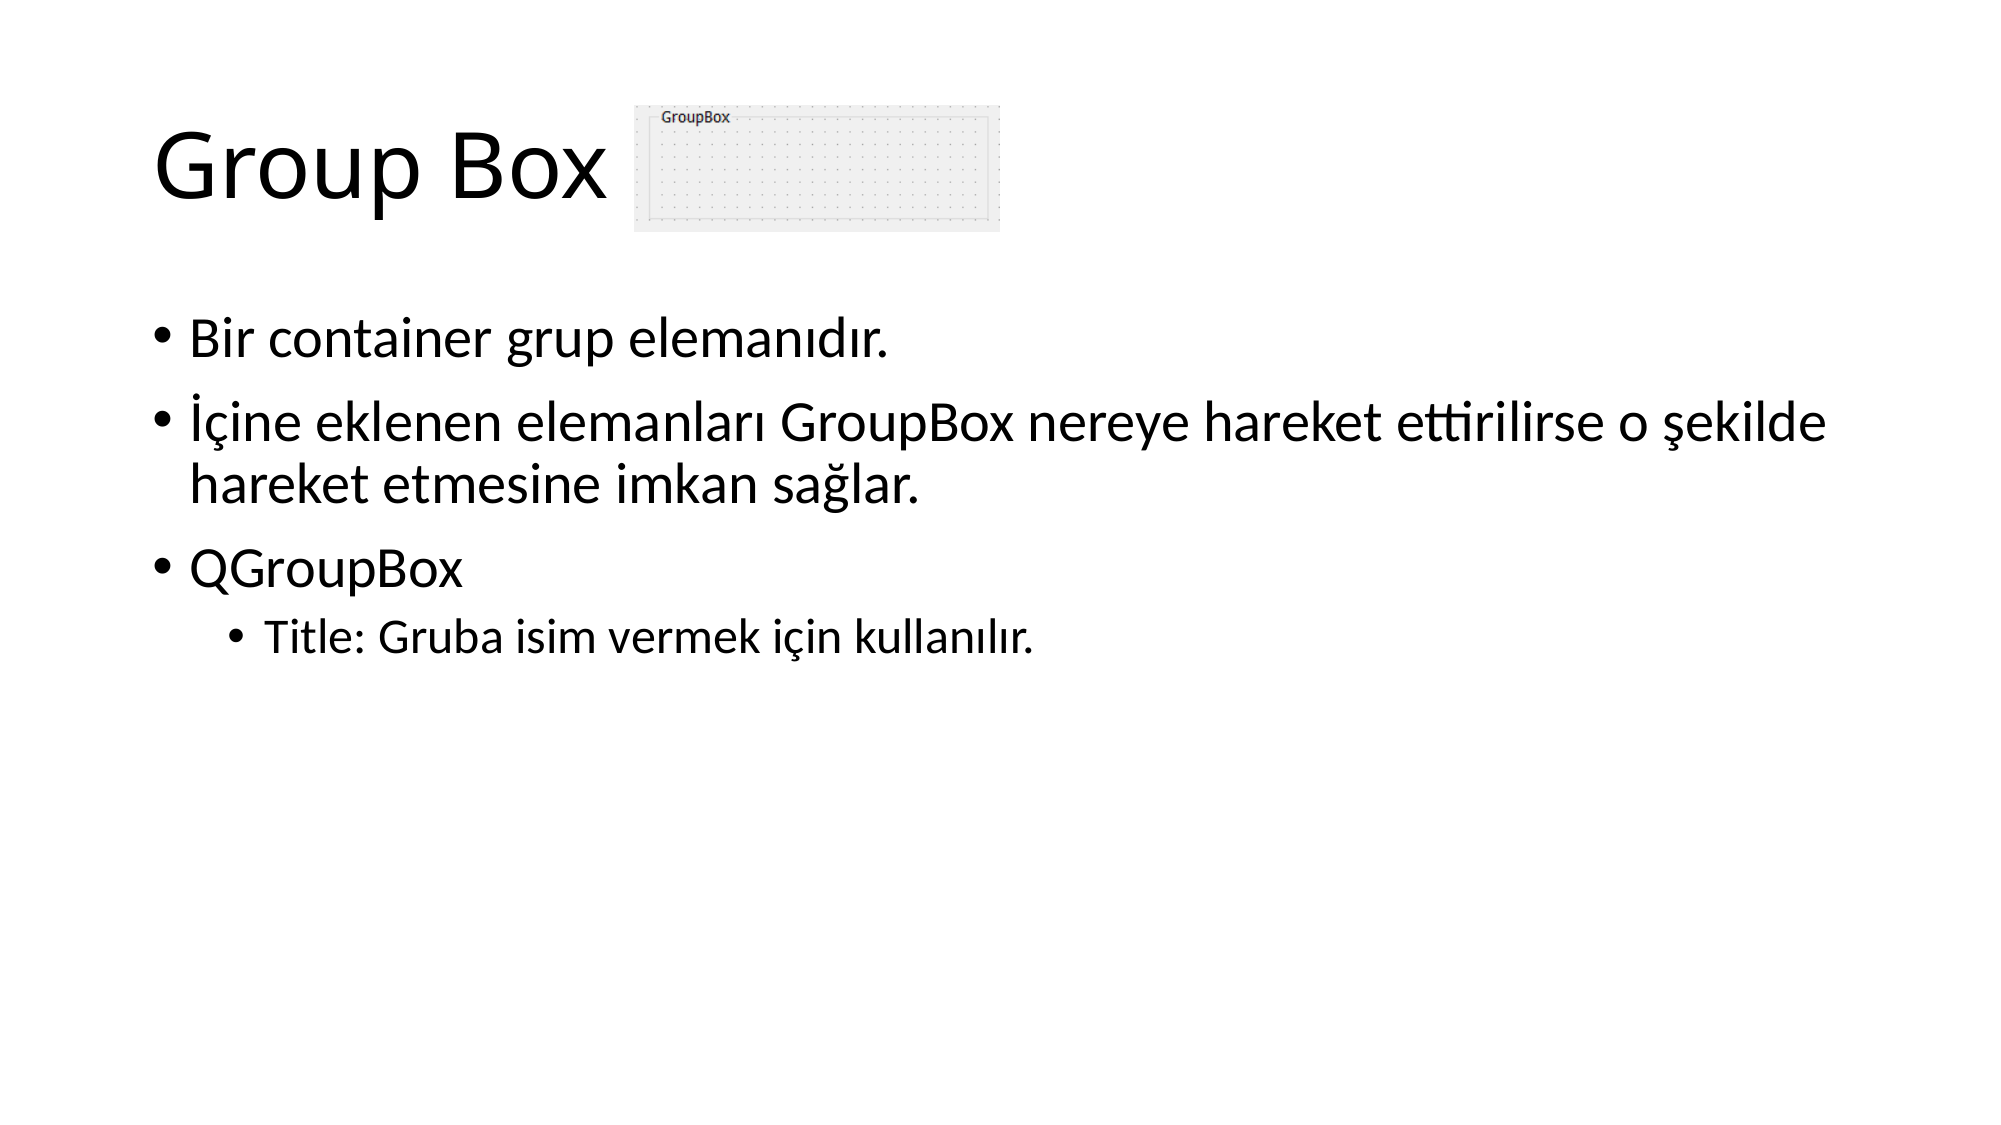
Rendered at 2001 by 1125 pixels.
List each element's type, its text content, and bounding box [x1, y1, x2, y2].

list Bir container grup elemanıdır. İçine eklenen elemanları GroupBox nereye hareket ettirilirse o şekilde hareket etmesine imkan sağlar. QGroupBox Title: Gruba isim vermek için kullanılır. [137, 299, 1863, 1014]
title Group Box [137, 59, 1863, 278]
picture [634, 105, 1000, 232]
